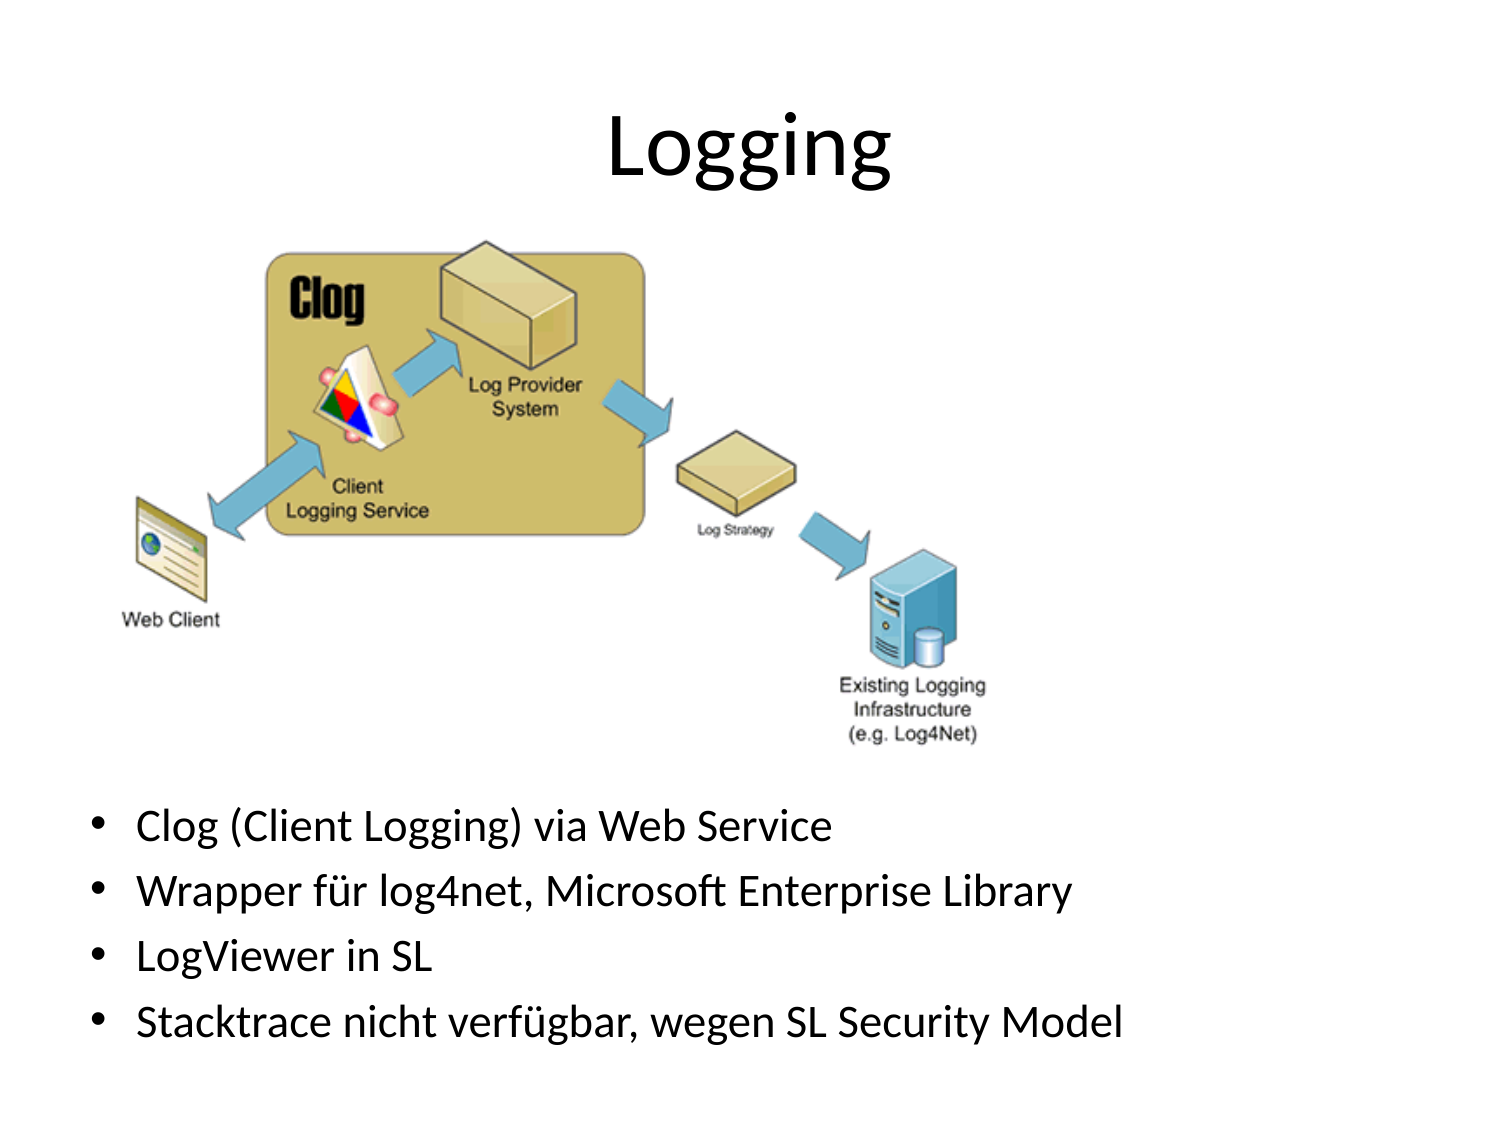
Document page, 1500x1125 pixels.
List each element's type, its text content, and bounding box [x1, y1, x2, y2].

title Logging [75, 45, 1425, 233]
picture [111, 231, 999, 757]
list Clog (Client Logging) via Web Service Wrapper für log4net, Microsoft Enterprise Library LogViewer in SL Stacktrace nicht verfügbar, wegen SL Security Model [75, 786, 1425, 1059]
